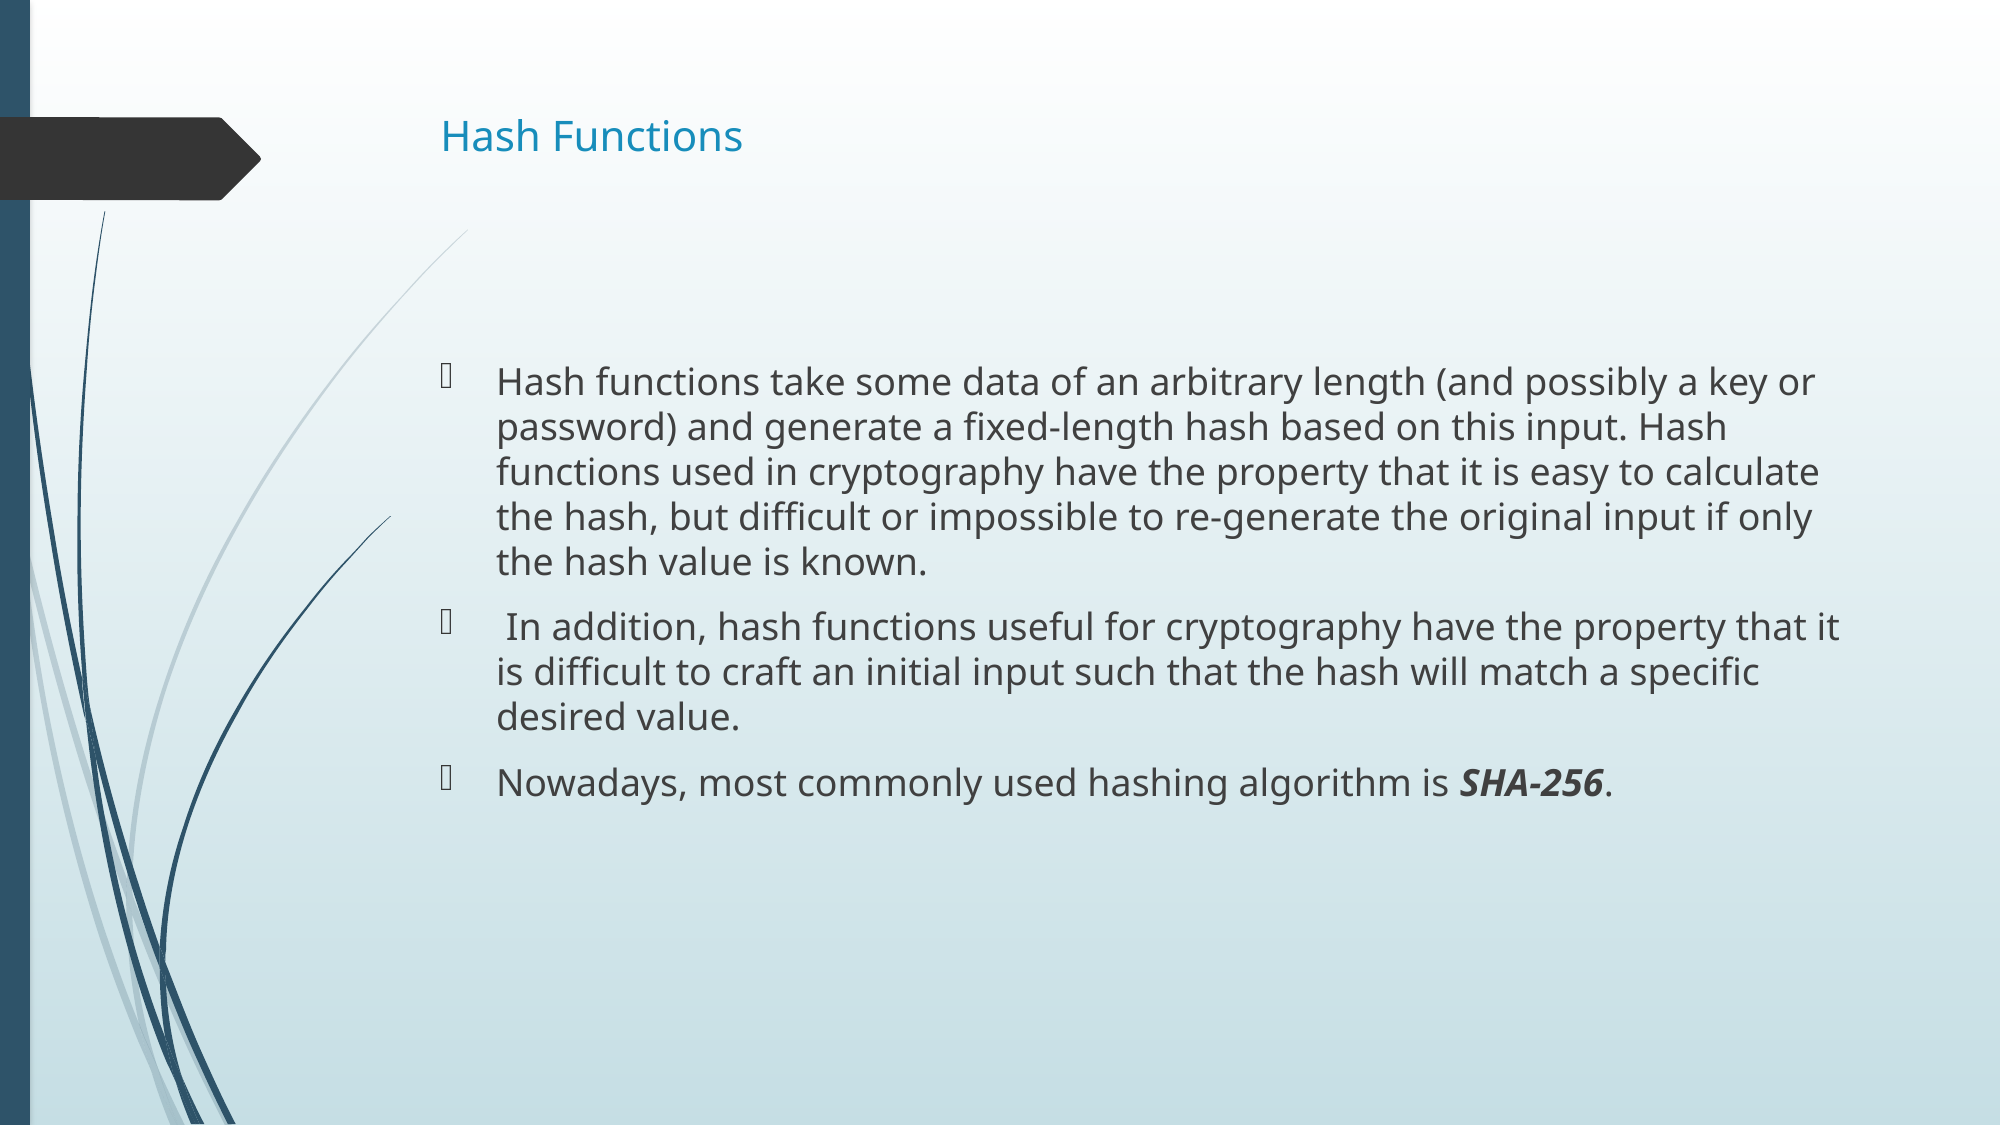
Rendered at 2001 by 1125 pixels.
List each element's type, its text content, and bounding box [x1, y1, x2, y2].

title Hash Functions [425, 102, 1888, 219]
list Hash functions take some data of an arbitrary length (and possibly a key or password) and generate a fixed-length hash based on this input. Hash functions used in cryptography have the property that it is easy to calculate the hash, but difficult or impossible to re-generate the original input if only the hash value is known. In addition, hash functions useful for cryptography have the property that it is difficult to craft an initial input such that the hash will match a specific desired value. Nowadays, most commonly used hashing algorithm is SHA-256. [424, 350, 1888, 970]
